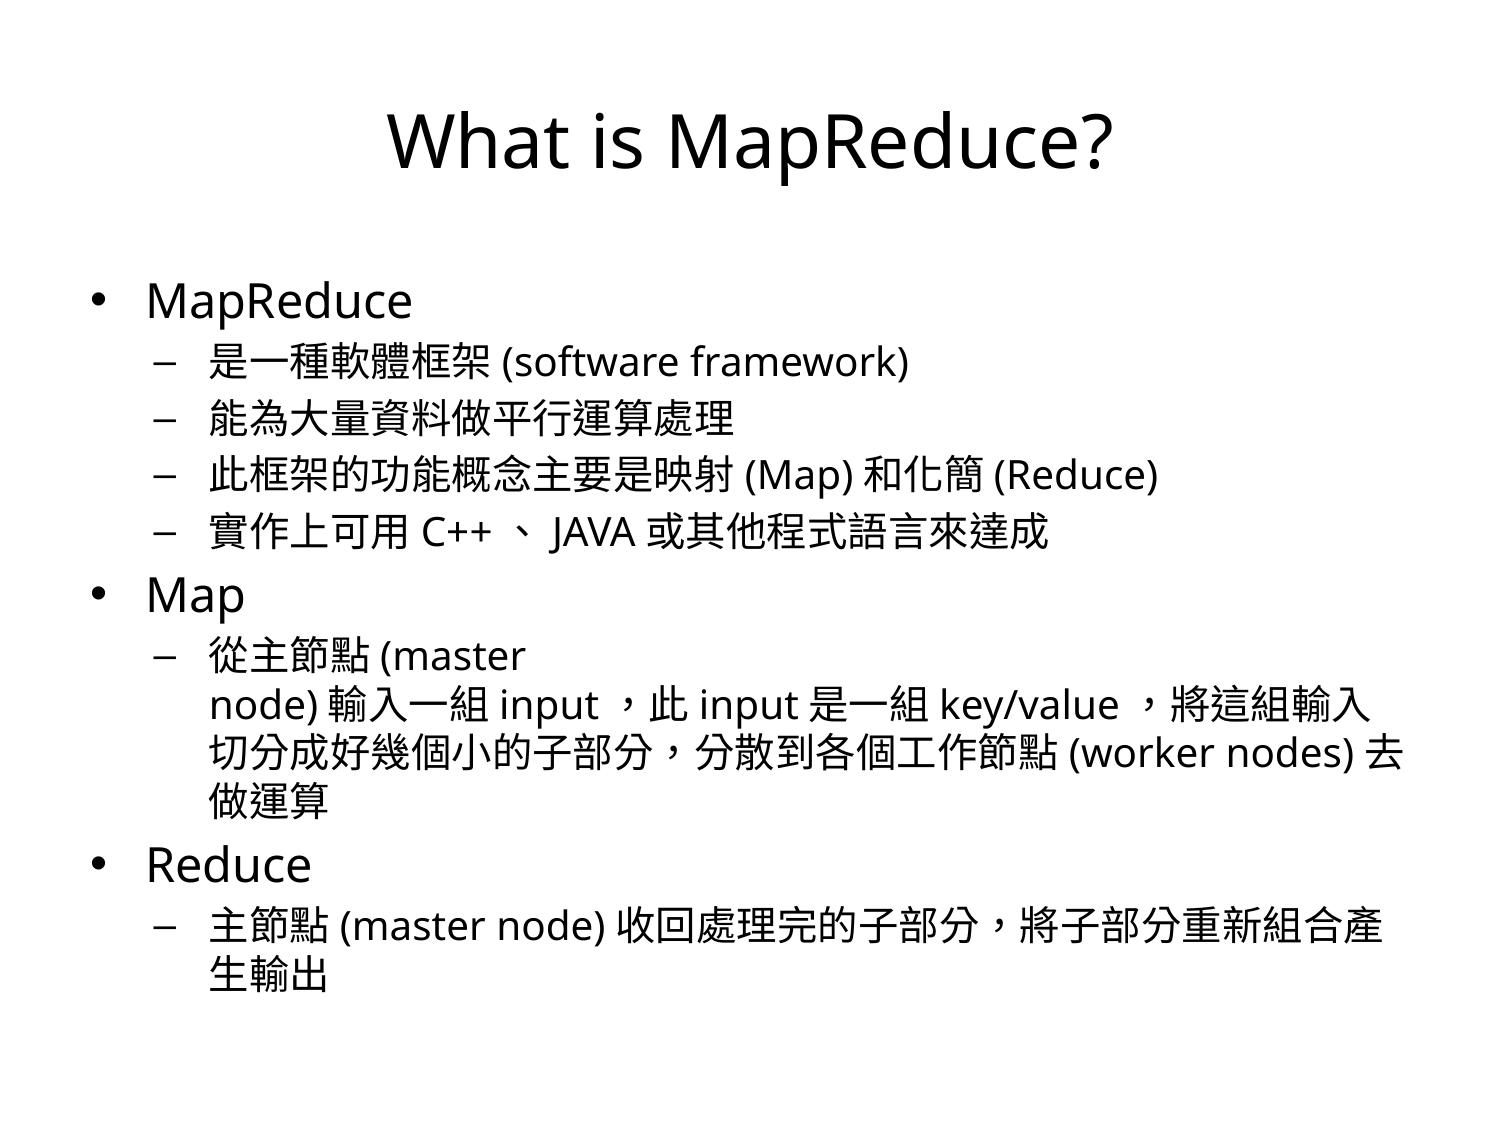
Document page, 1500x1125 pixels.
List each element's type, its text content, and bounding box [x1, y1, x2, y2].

list MapReduce 是一種軟體框架(software framework) 能為大量資料做平行運算處理 此框架的功能概念主要是映射(Map)和化簡(Reduce) 實作上可用C++、JAVA或其他程式語言來達成 Map 從主節點(master node)輸入一組input，此input是一組key/value，將這組輸入切分成好幾個小的子部分，分散到各個工作節點(worker nodes)去做運算 Reduce 主節點(master node)收回處理完的子部分，將子部分重新組合產生輸出 [75, 262, 1425, 1005]
title What is MapReduce? [75, 45, 1425, 233]
